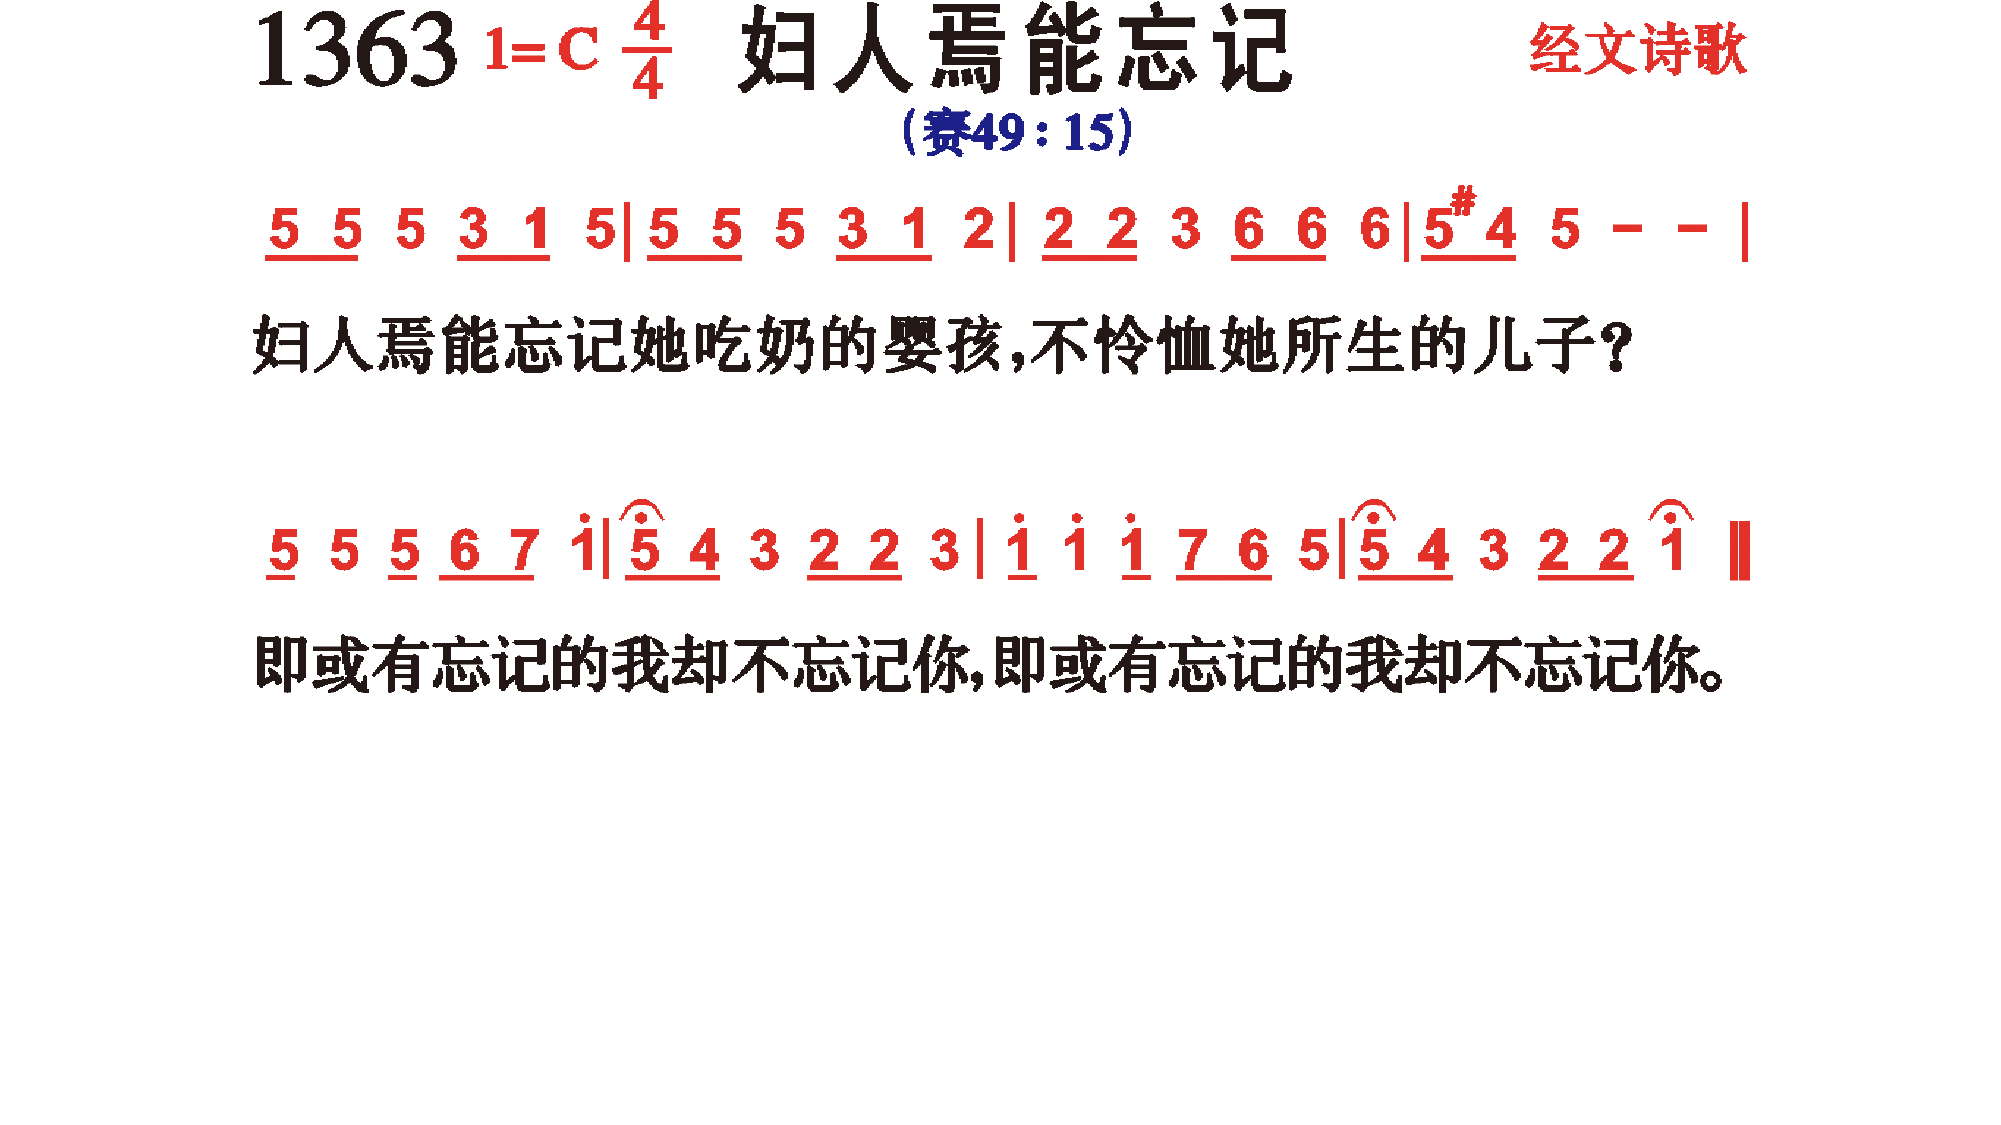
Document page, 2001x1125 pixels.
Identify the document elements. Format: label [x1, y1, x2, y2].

picture [249, 0, 1750, 693]
